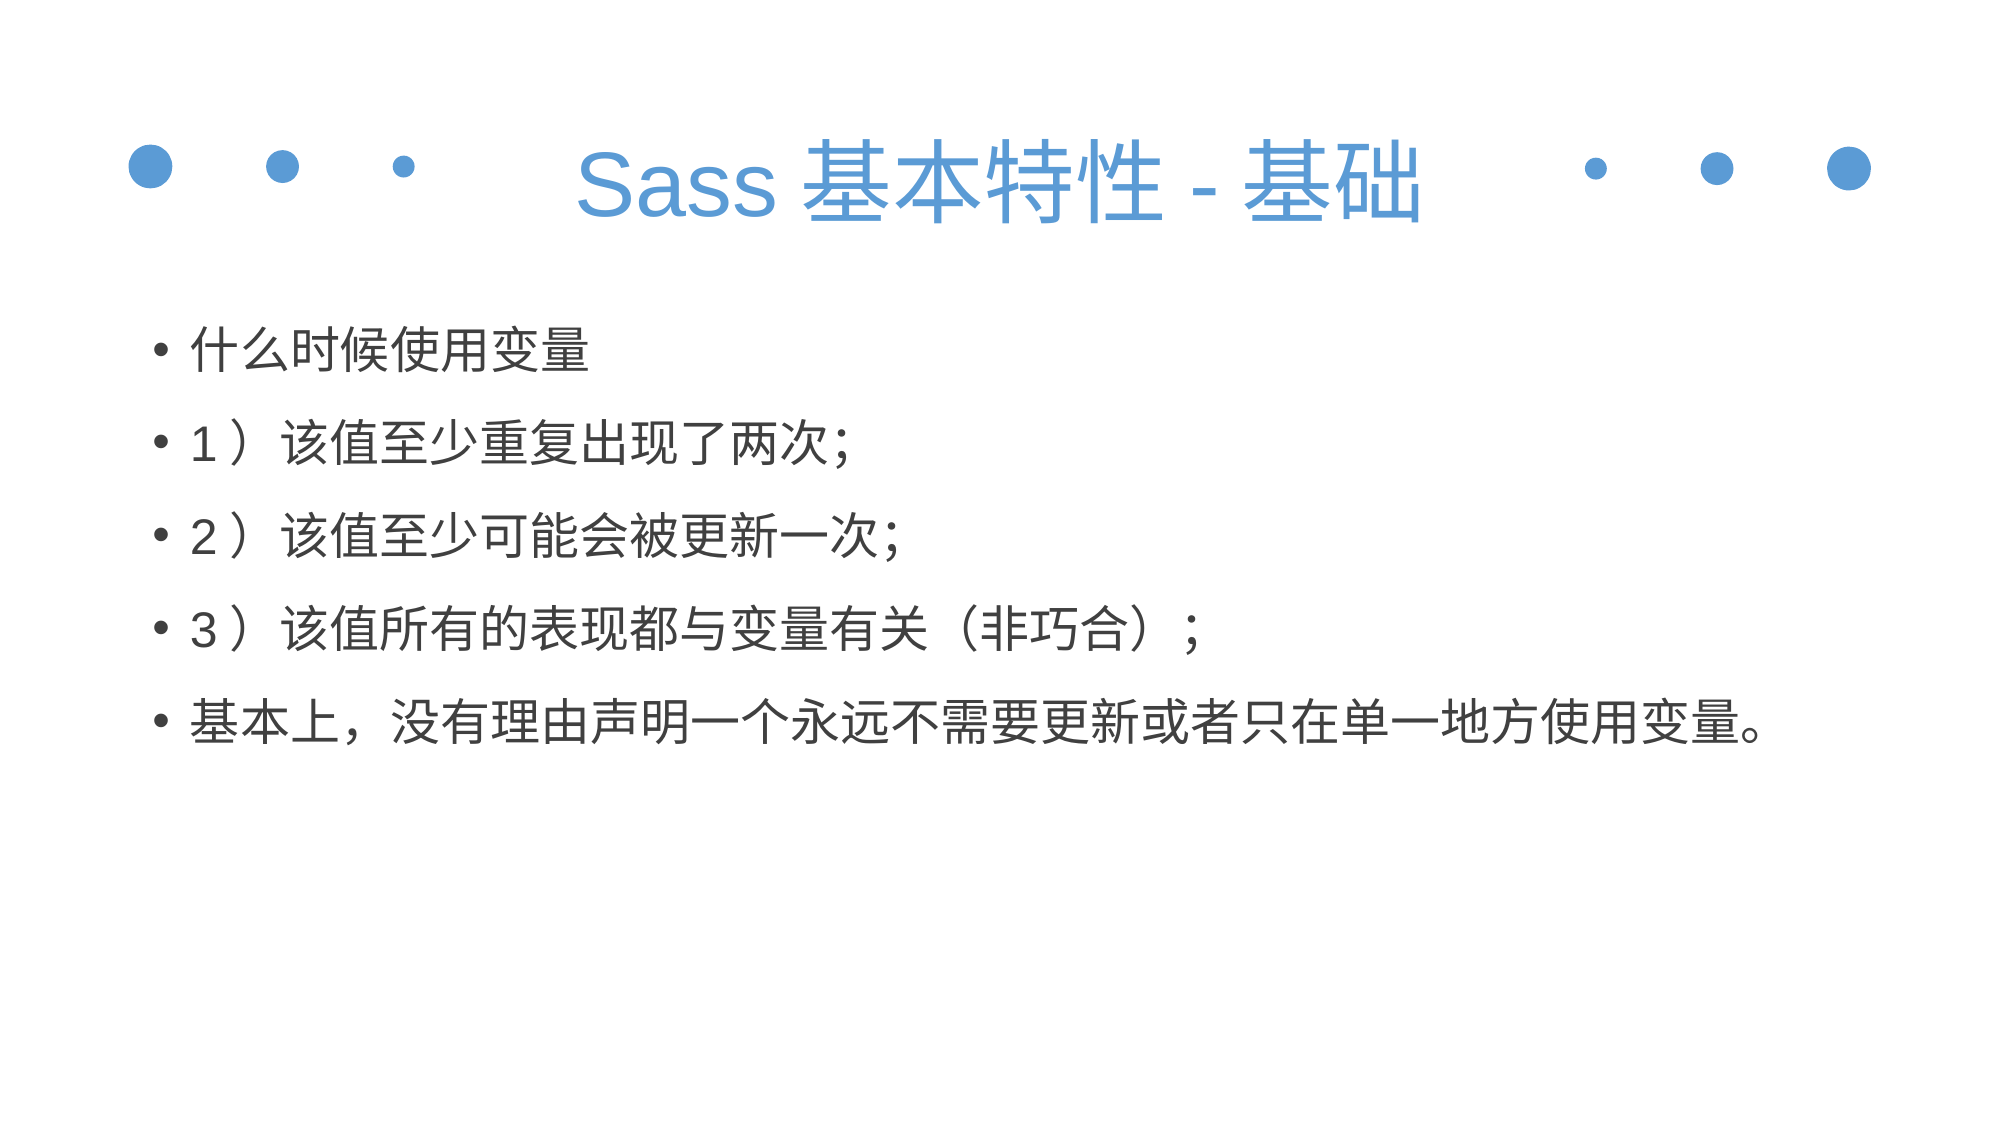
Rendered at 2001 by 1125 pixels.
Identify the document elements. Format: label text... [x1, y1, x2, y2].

list 什么时候使用变量 1）该值至少重复出现了两次； 2）该值至少可能会被更新一次； 3）该值所有的表现都与变量有关（非巧合）； 基本上，没有理由声明一个永远不需要更新或者只在单一地方使用变量。 [137, 299, 1863, 1014]
title Sass基本特性-基础 [414, 59, 1585, 278]
